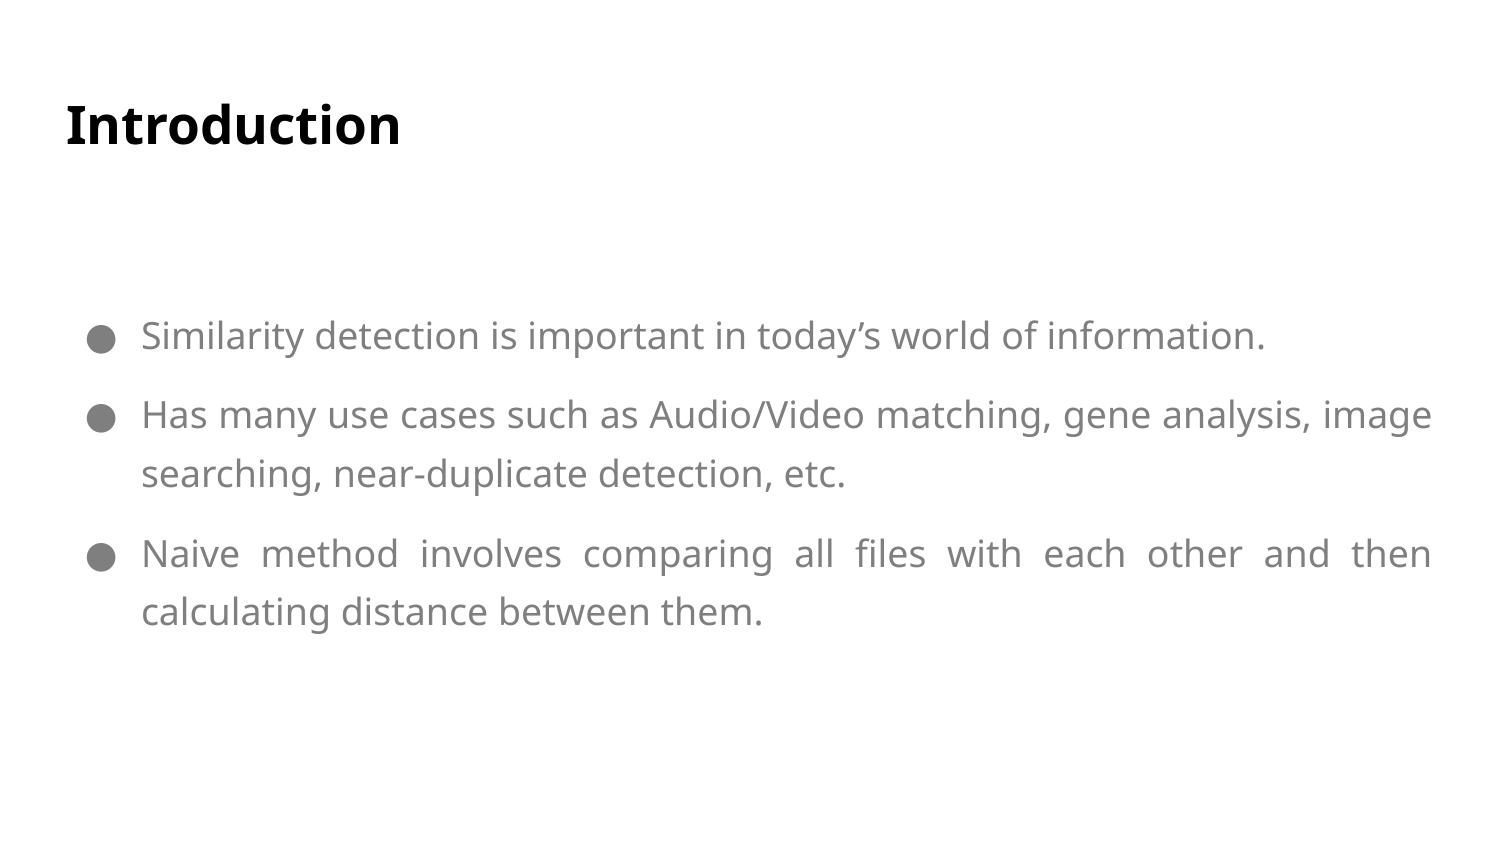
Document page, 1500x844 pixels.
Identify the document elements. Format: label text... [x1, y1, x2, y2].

title Introduction [51, 72, 1449, 176]
list Similarity detection is important in today’s world of information. Has many use cases such as Audio/Video matching, gene analysis, image searching, near-duplicate detection, etc. Naive method involves comparing all files with each other and then calculating distance between them. [51, 189, 1449, 750]
